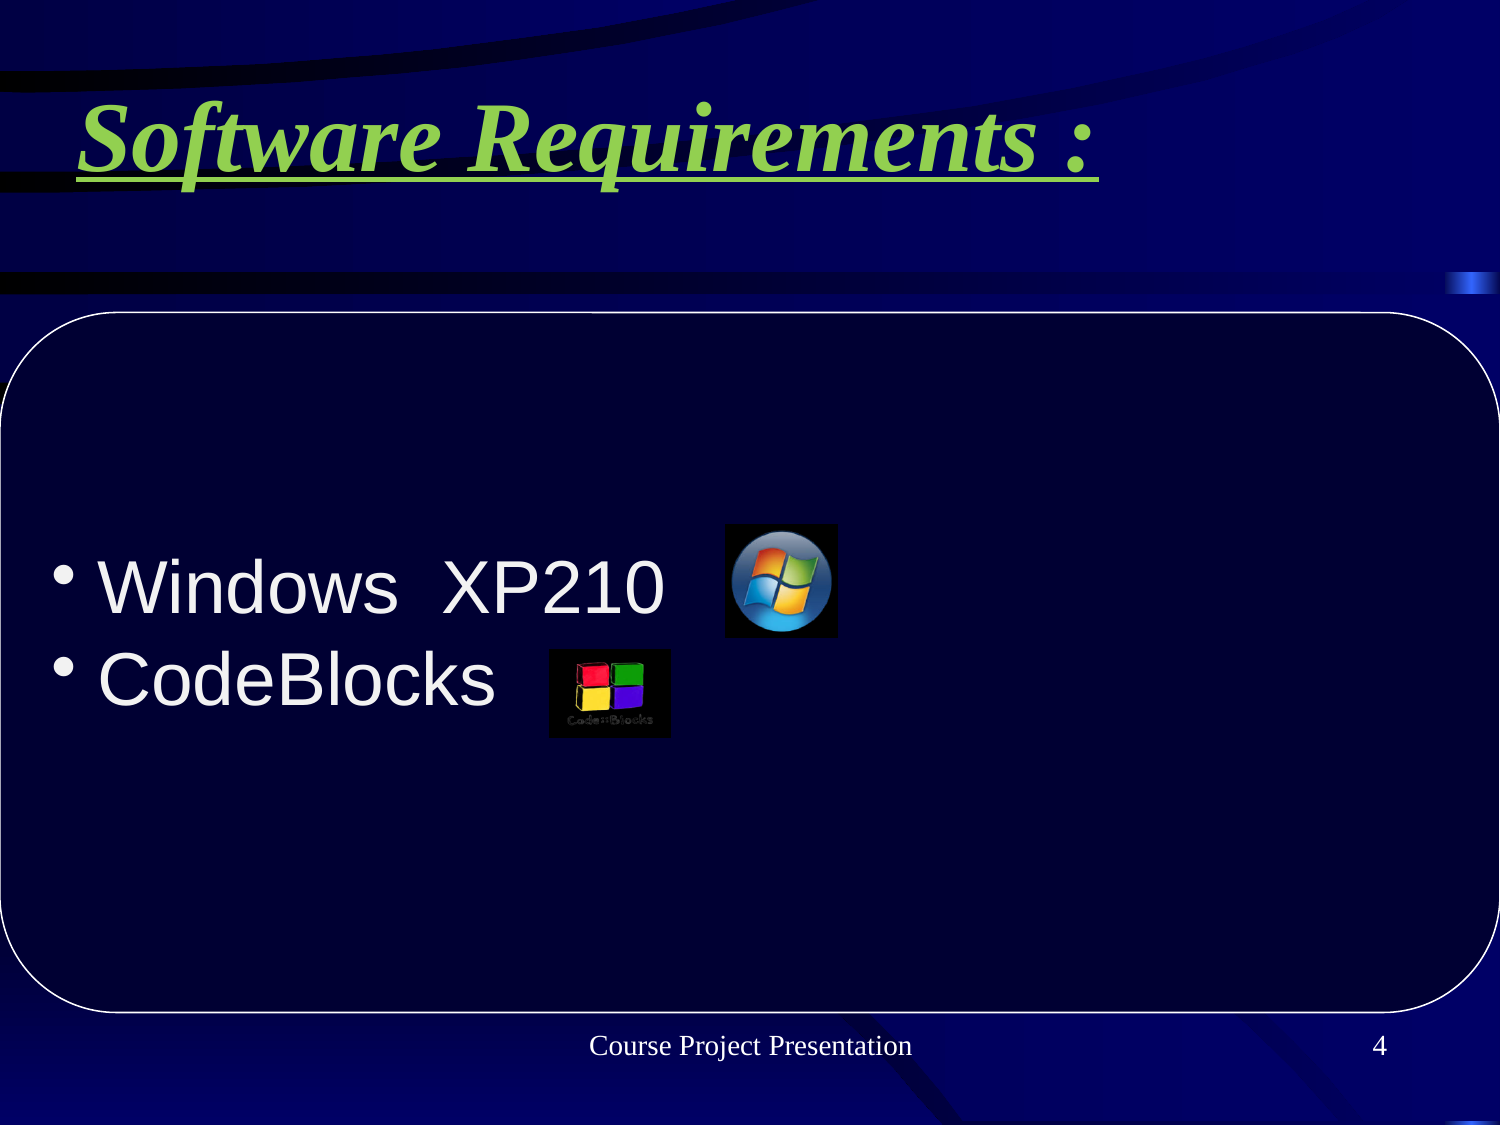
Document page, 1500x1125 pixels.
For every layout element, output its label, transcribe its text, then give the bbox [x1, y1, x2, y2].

picture [724, 524, 838, 638]
footer Course Project Presentation [512, 1024, 988, 1125]
slide_number 4 [1074, 1024, 1388, 1125]
text_box Windows XP210 CodeBlocks [0, 312, 1500, 1013]
title Software Requirements : [0, 37, 1226, 226]
picture [549, 649, 671, 738]
